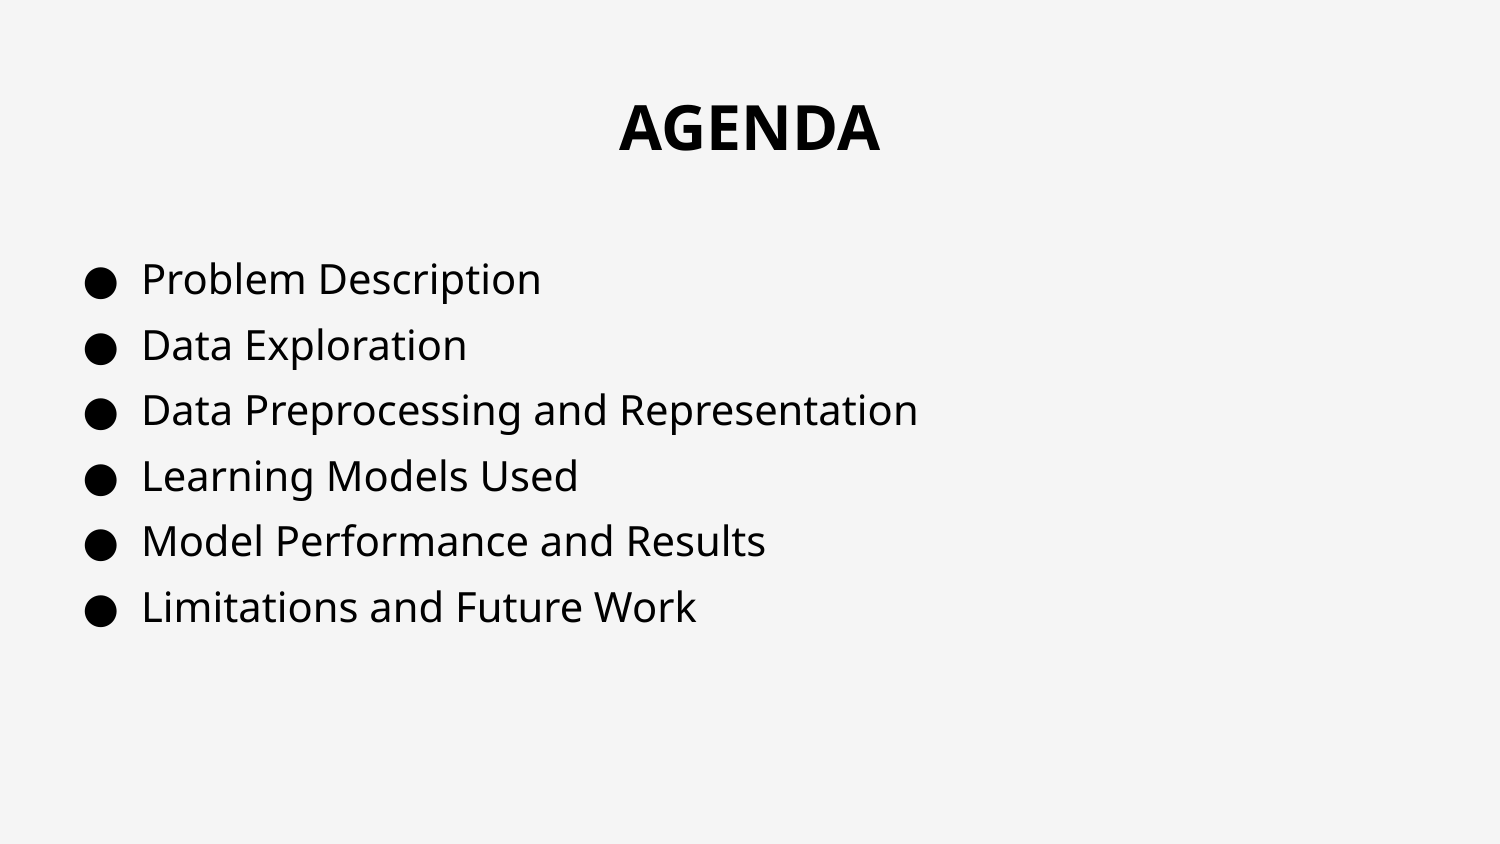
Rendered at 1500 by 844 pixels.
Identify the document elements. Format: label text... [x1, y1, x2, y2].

list Problem Description Data Exploration Data Preprocessing and Representation Learning Models Used Model Performance and Results Limitations and Future Work [51, 226, 1449, 750]
title AGENDA [51, 68, 1449, 202]
